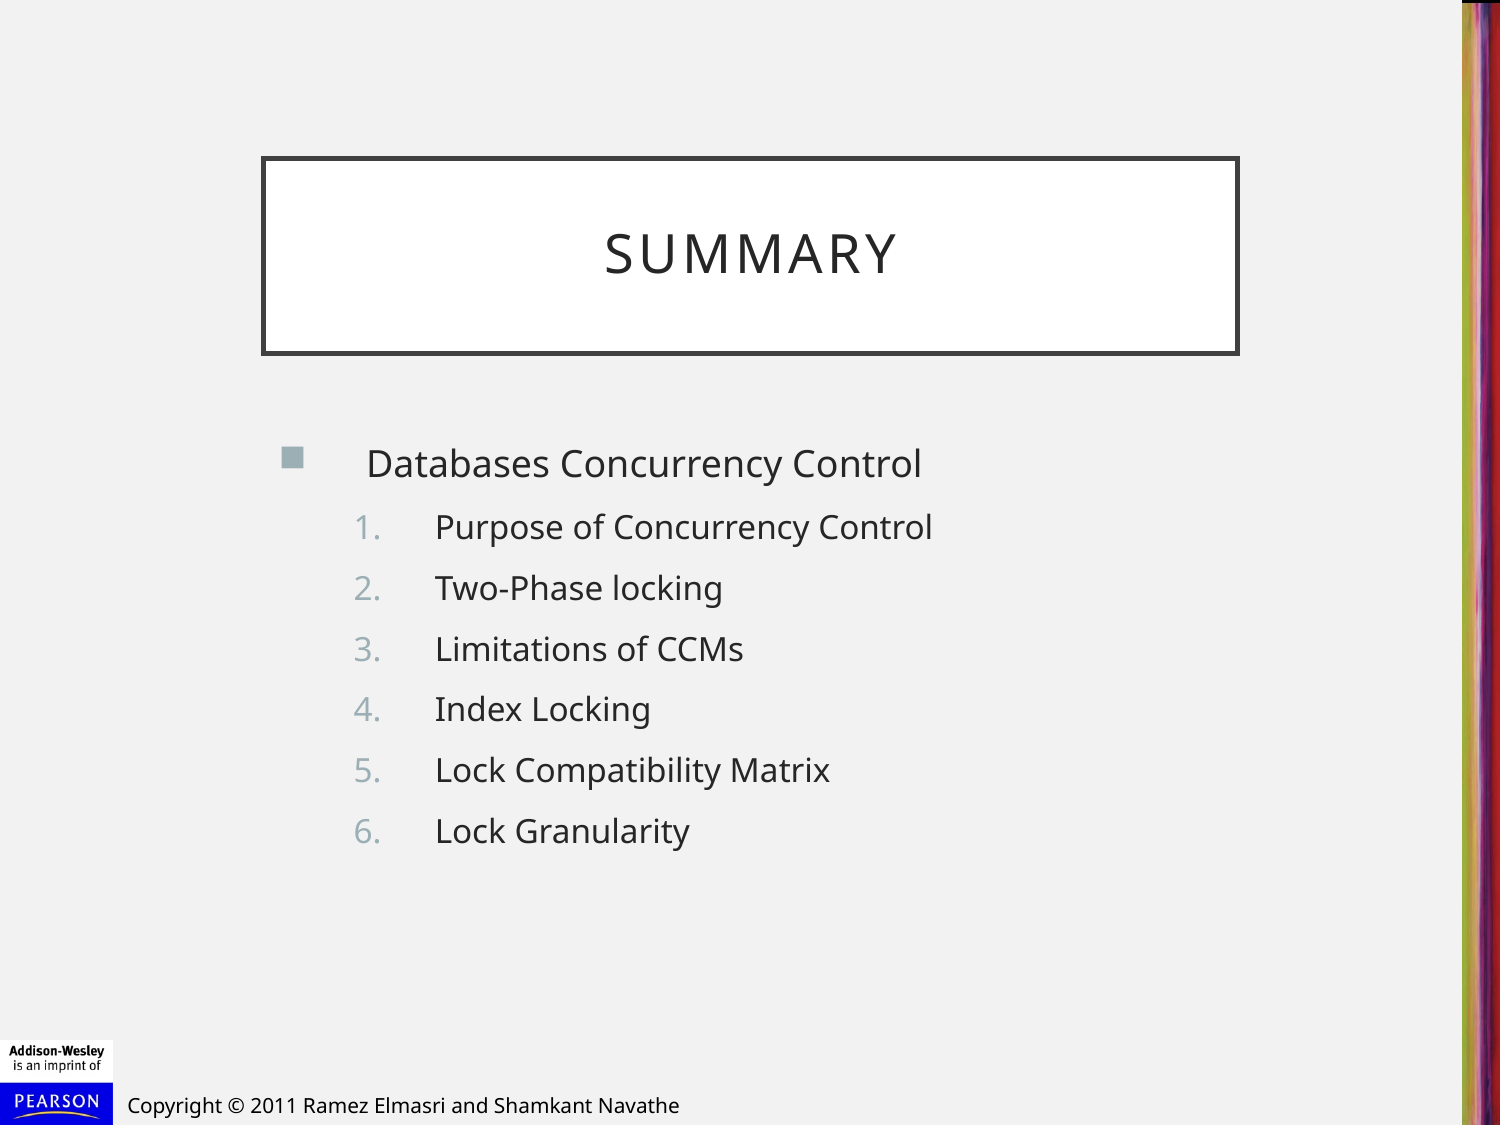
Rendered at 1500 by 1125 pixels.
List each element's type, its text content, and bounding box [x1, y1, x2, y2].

list Databases Concurrency Control Purpose of Concurrency Control Two-Phase locking Limitations of CCMs Index Locking Lock Compatibility Matrix Lock Granularity [263, 432, 1238, 942]
picture [1462, 0, 1500, 1125]
title Summary [261, 156, 1240, 356]
picture [0, 1040, 113, 1125]
